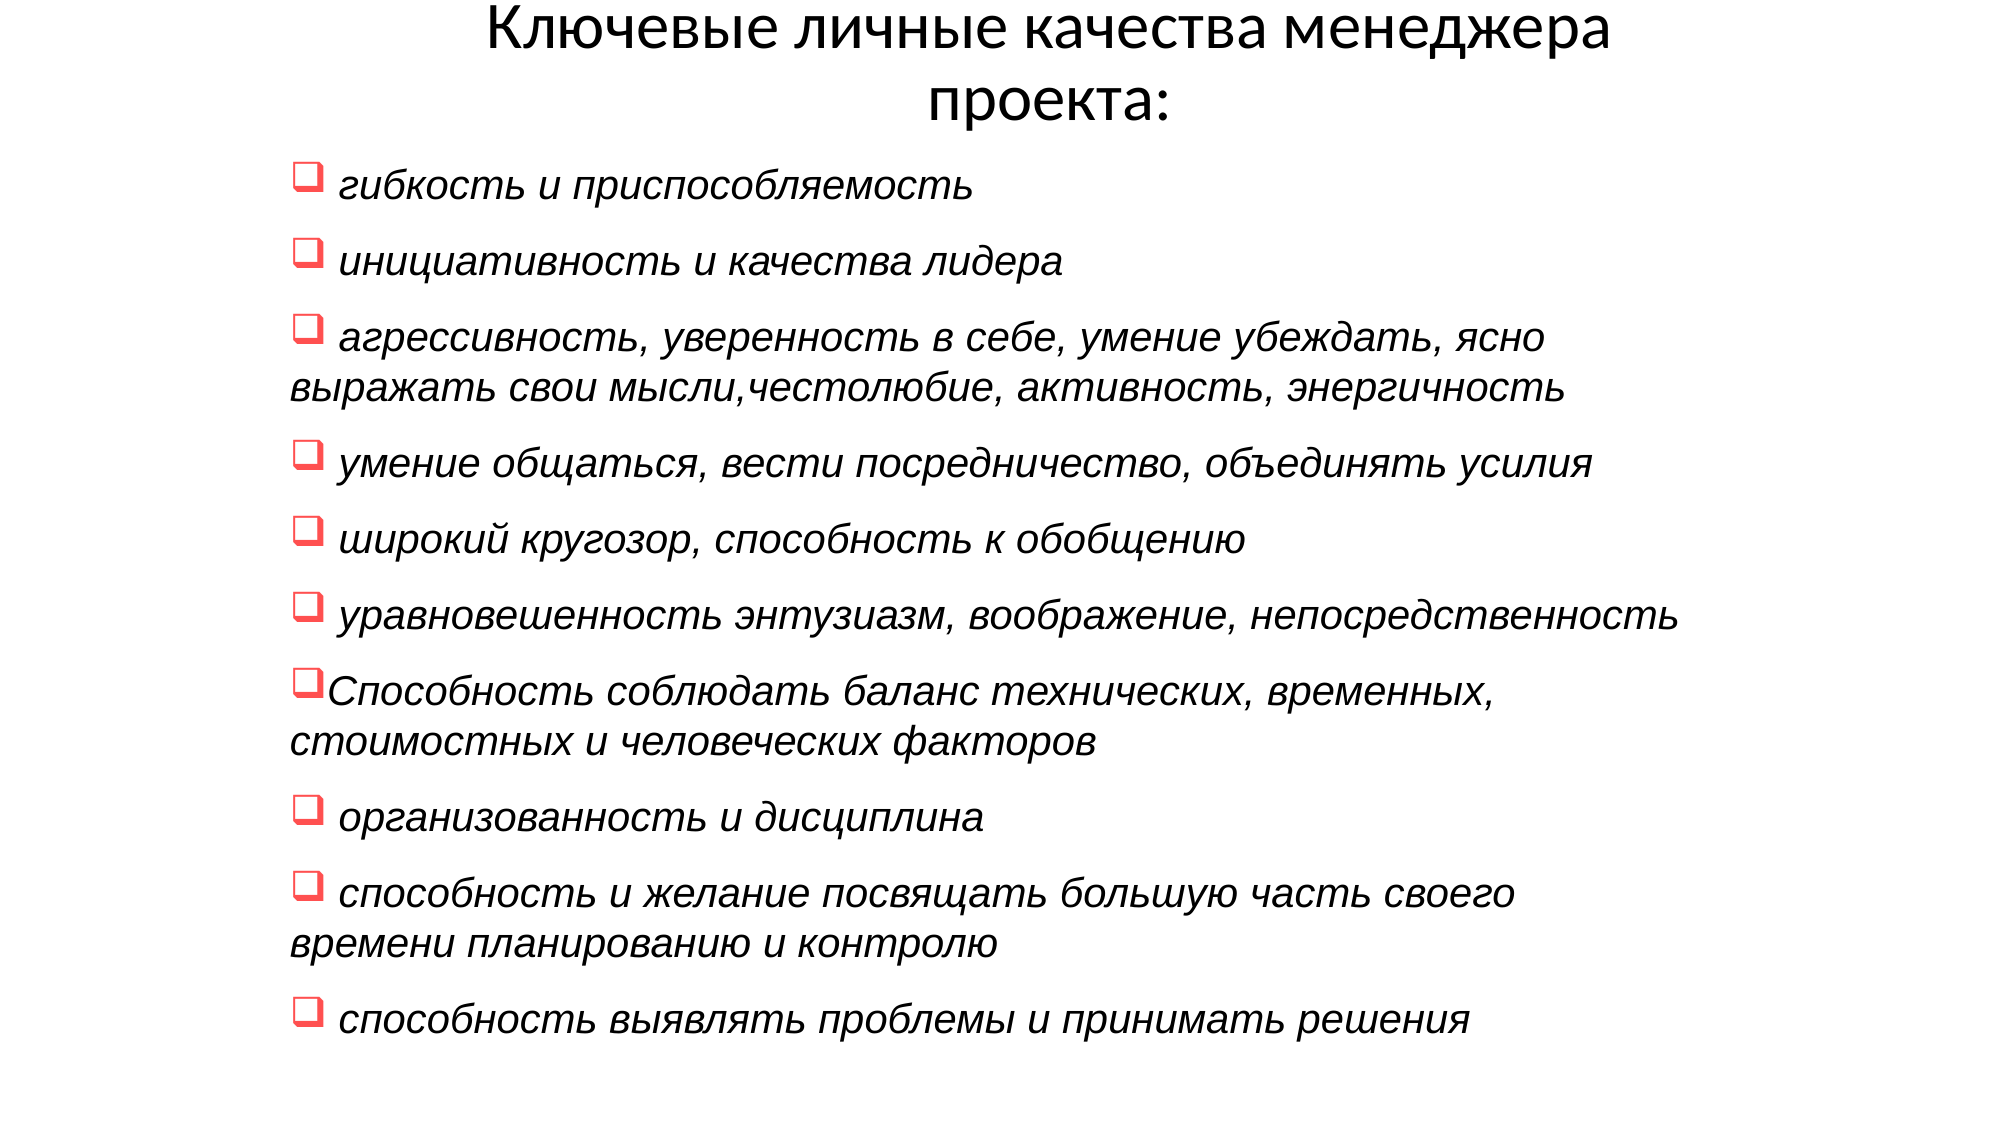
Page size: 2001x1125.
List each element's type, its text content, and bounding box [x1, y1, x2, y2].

title Ключевые личные качества менеджера проекта: [412, 0, 1688, 125]
text_box гибкость и приспособляемость инициативность и качества лидера агрессивность, уверенность в себе, умение убеждать, ясно выражать свои мысли,честолюбие, активность, энергичность умение общаться, вести посредничество, объединять усилия широкий кругозор, способность к обобщению уравновешенность энтузиазм, воображение, непосредственность Способность соблюдать баланс технических, временных, стоимостных и человеческих факторов организованность и дисциплина способность и желание посвящать большую часть своего времени планированию и контролю способность выявлять проблемы и принимать решения [274, 149, 1700, 1050]
